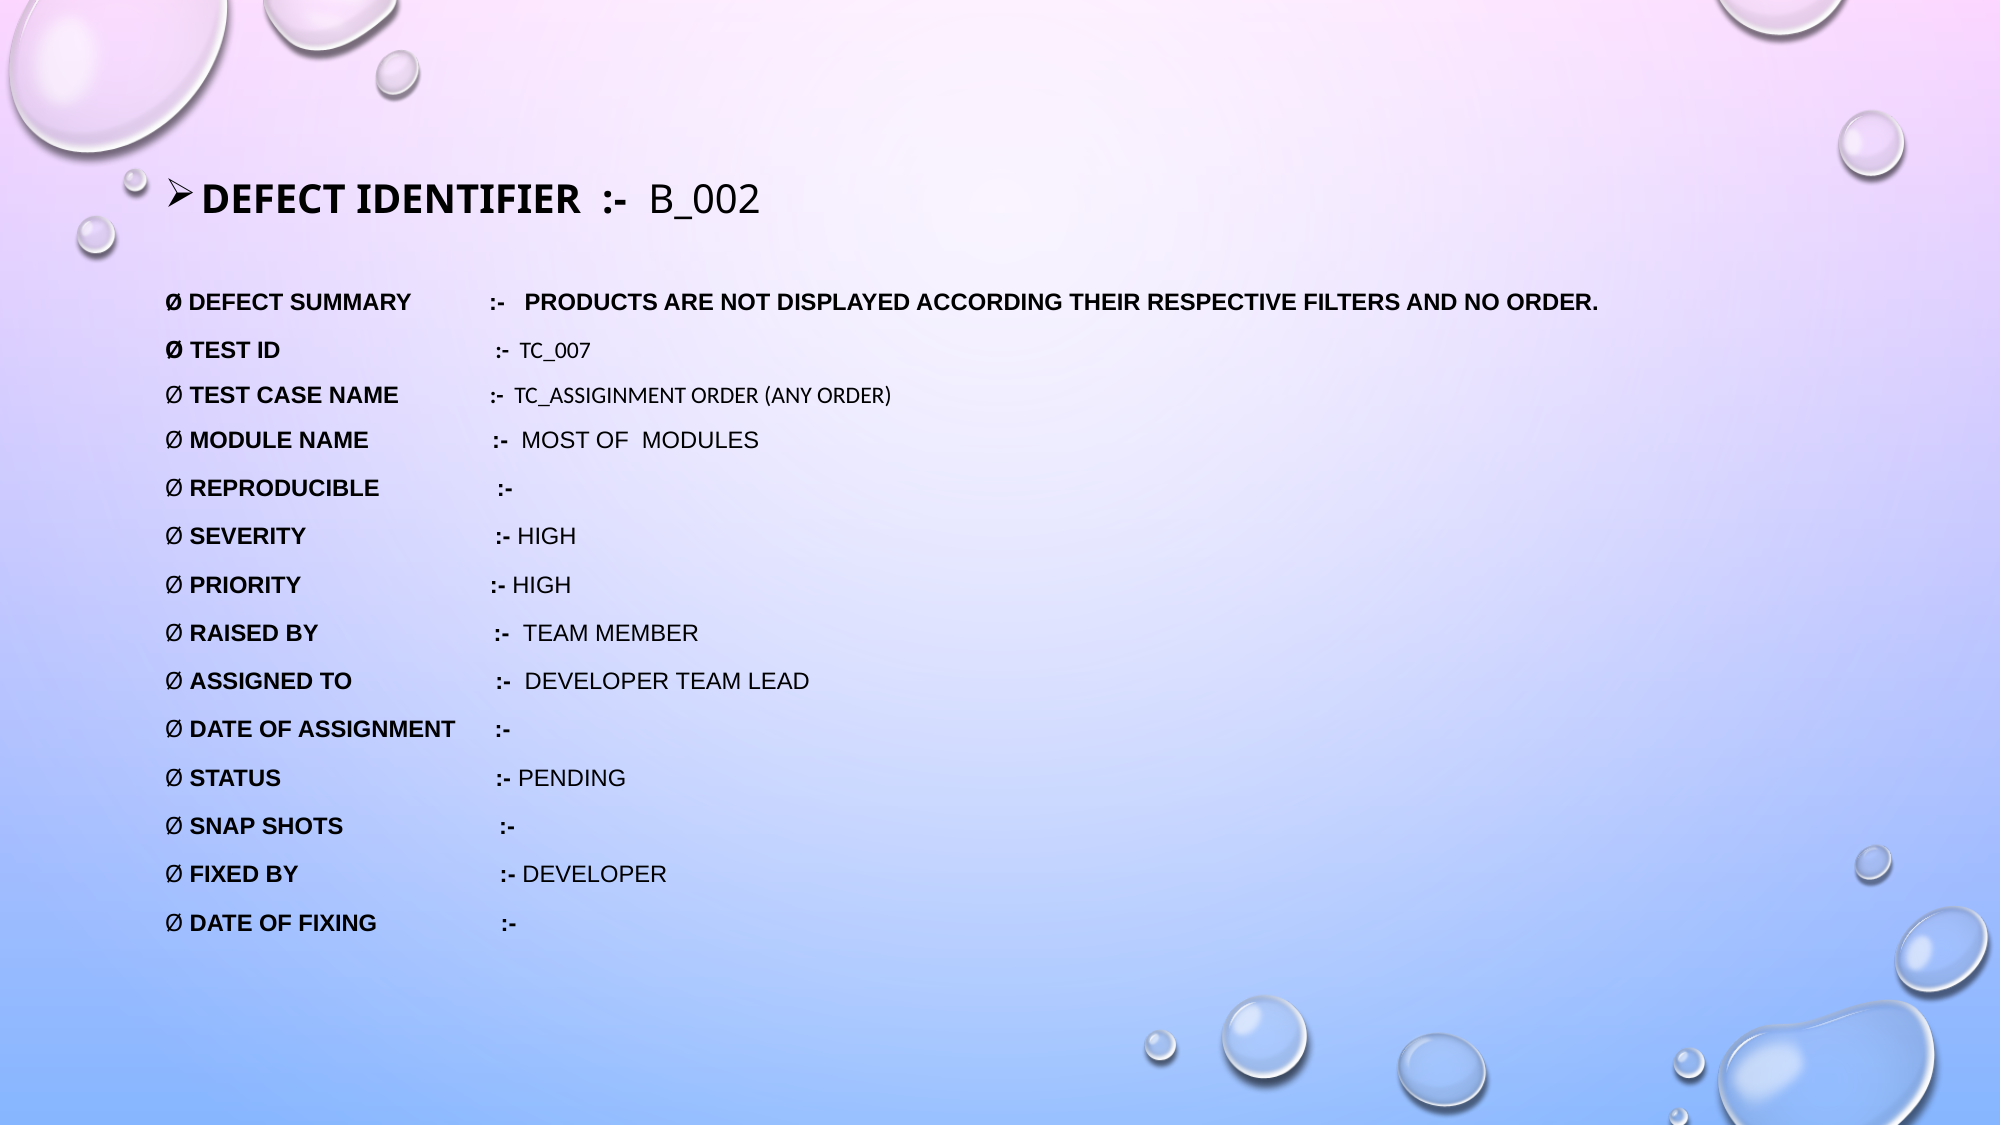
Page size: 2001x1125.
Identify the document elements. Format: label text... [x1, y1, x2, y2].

list Defect identifier :- B_002 Ø Defect summary :- products are not displayed according their respective filters and no order. Ø Test Id :- TC_007 Ø Test case name :- TC_assiginment order (any order) Ø Module name :- most of modules Ø Reproducible :- Ø Severity :- high Ø Priority :- high Ø Raised by :- Team member Ø Assigned to :- developer Team lead Ø Date of assignment :- Ø Status :- pending Ø Snap shots :- Ø Fixed by :- developer Ø Date of fixing :- [149, 159, 1850, 950]
picture [0, 0, 2000, 1125]
